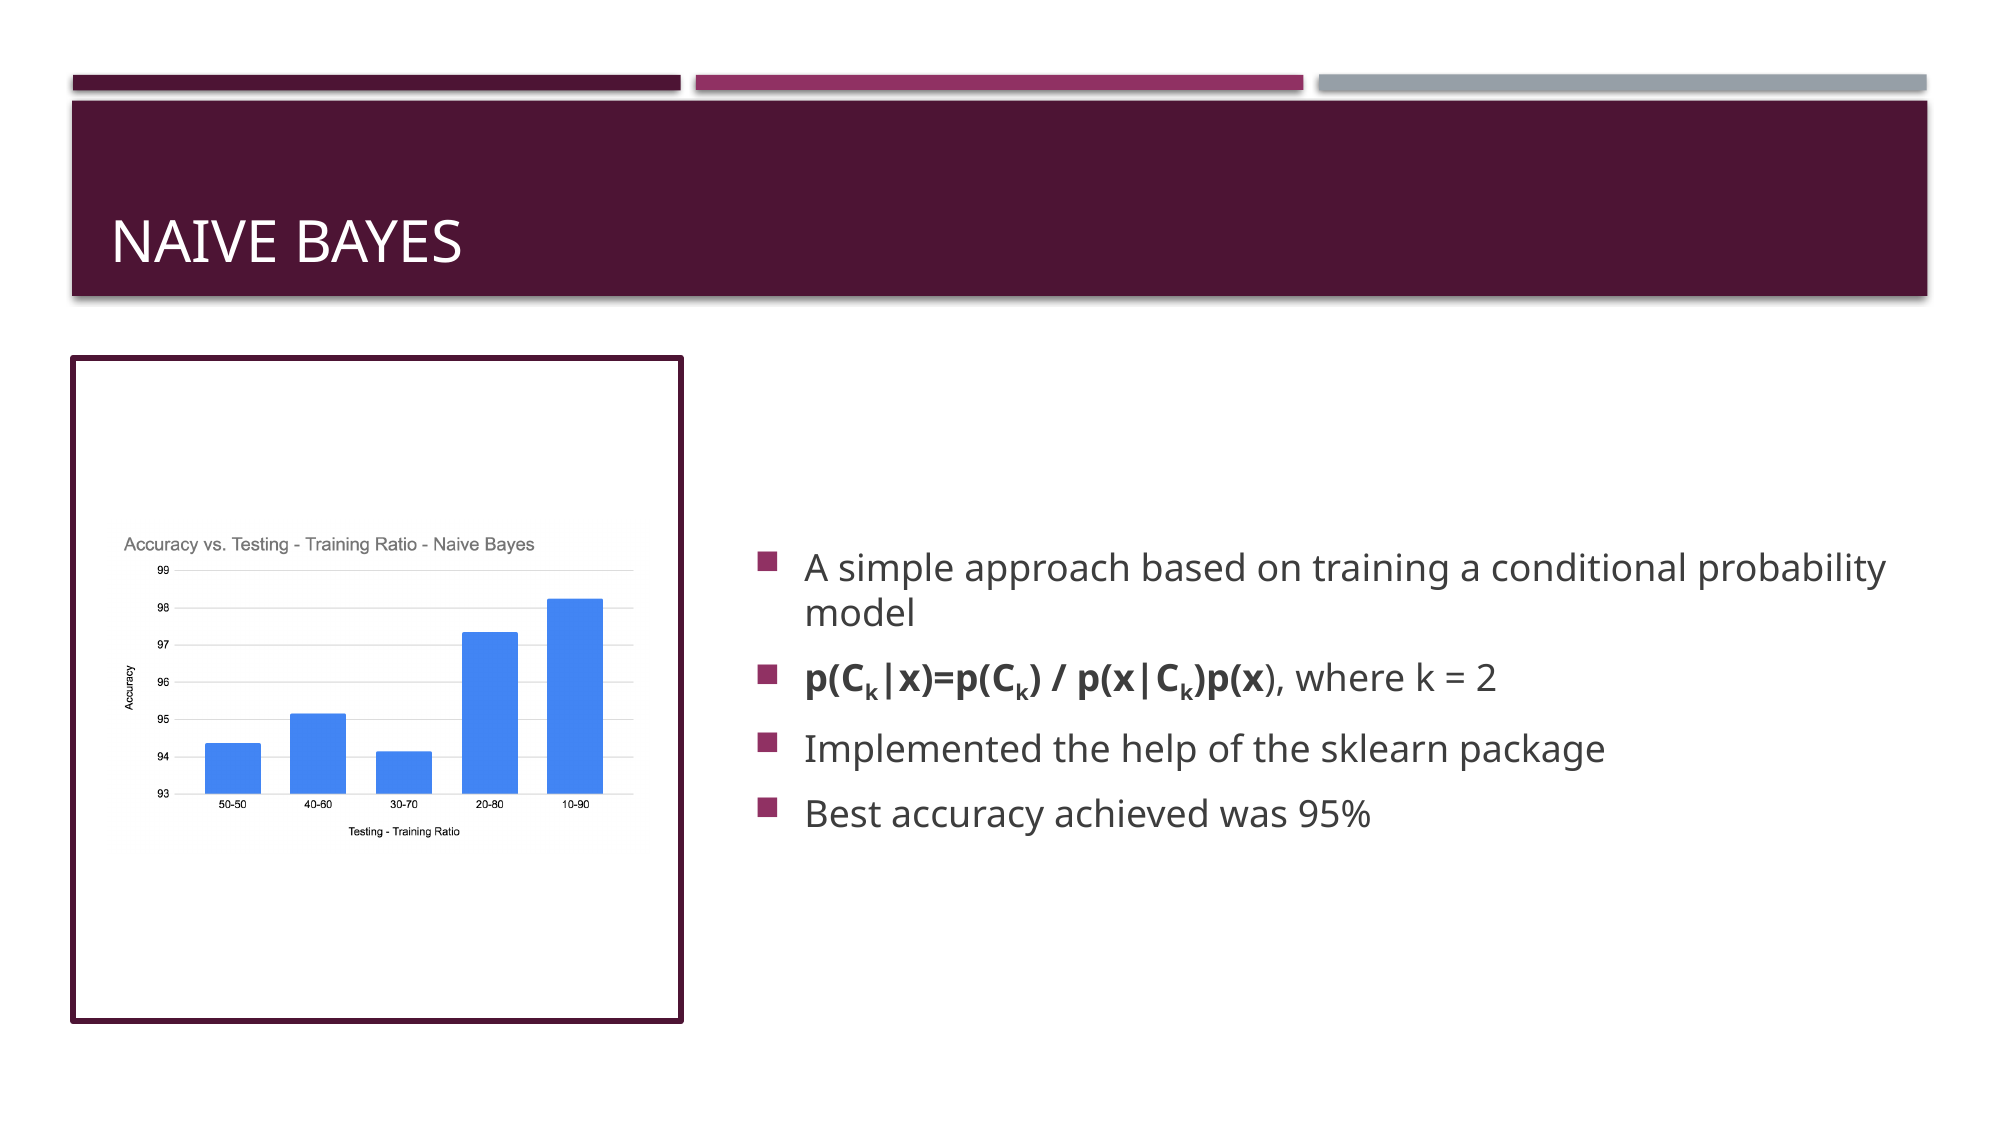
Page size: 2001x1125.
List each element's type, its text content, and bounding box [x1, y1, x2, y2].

text_box [71, 356, 682, 1023]
picture [107, 518, 651, 855]
title NAIVE BAyes [95, 115, 1905, 282]
list A simple approach based on training a conditional probability model p(Ck|x)=p(Ck) / p(x|Ck)p(x), where k = 2 Implemented the help of the sklearn package Best accuracy achieved was 95% [739, 357, 1905, 1022]
